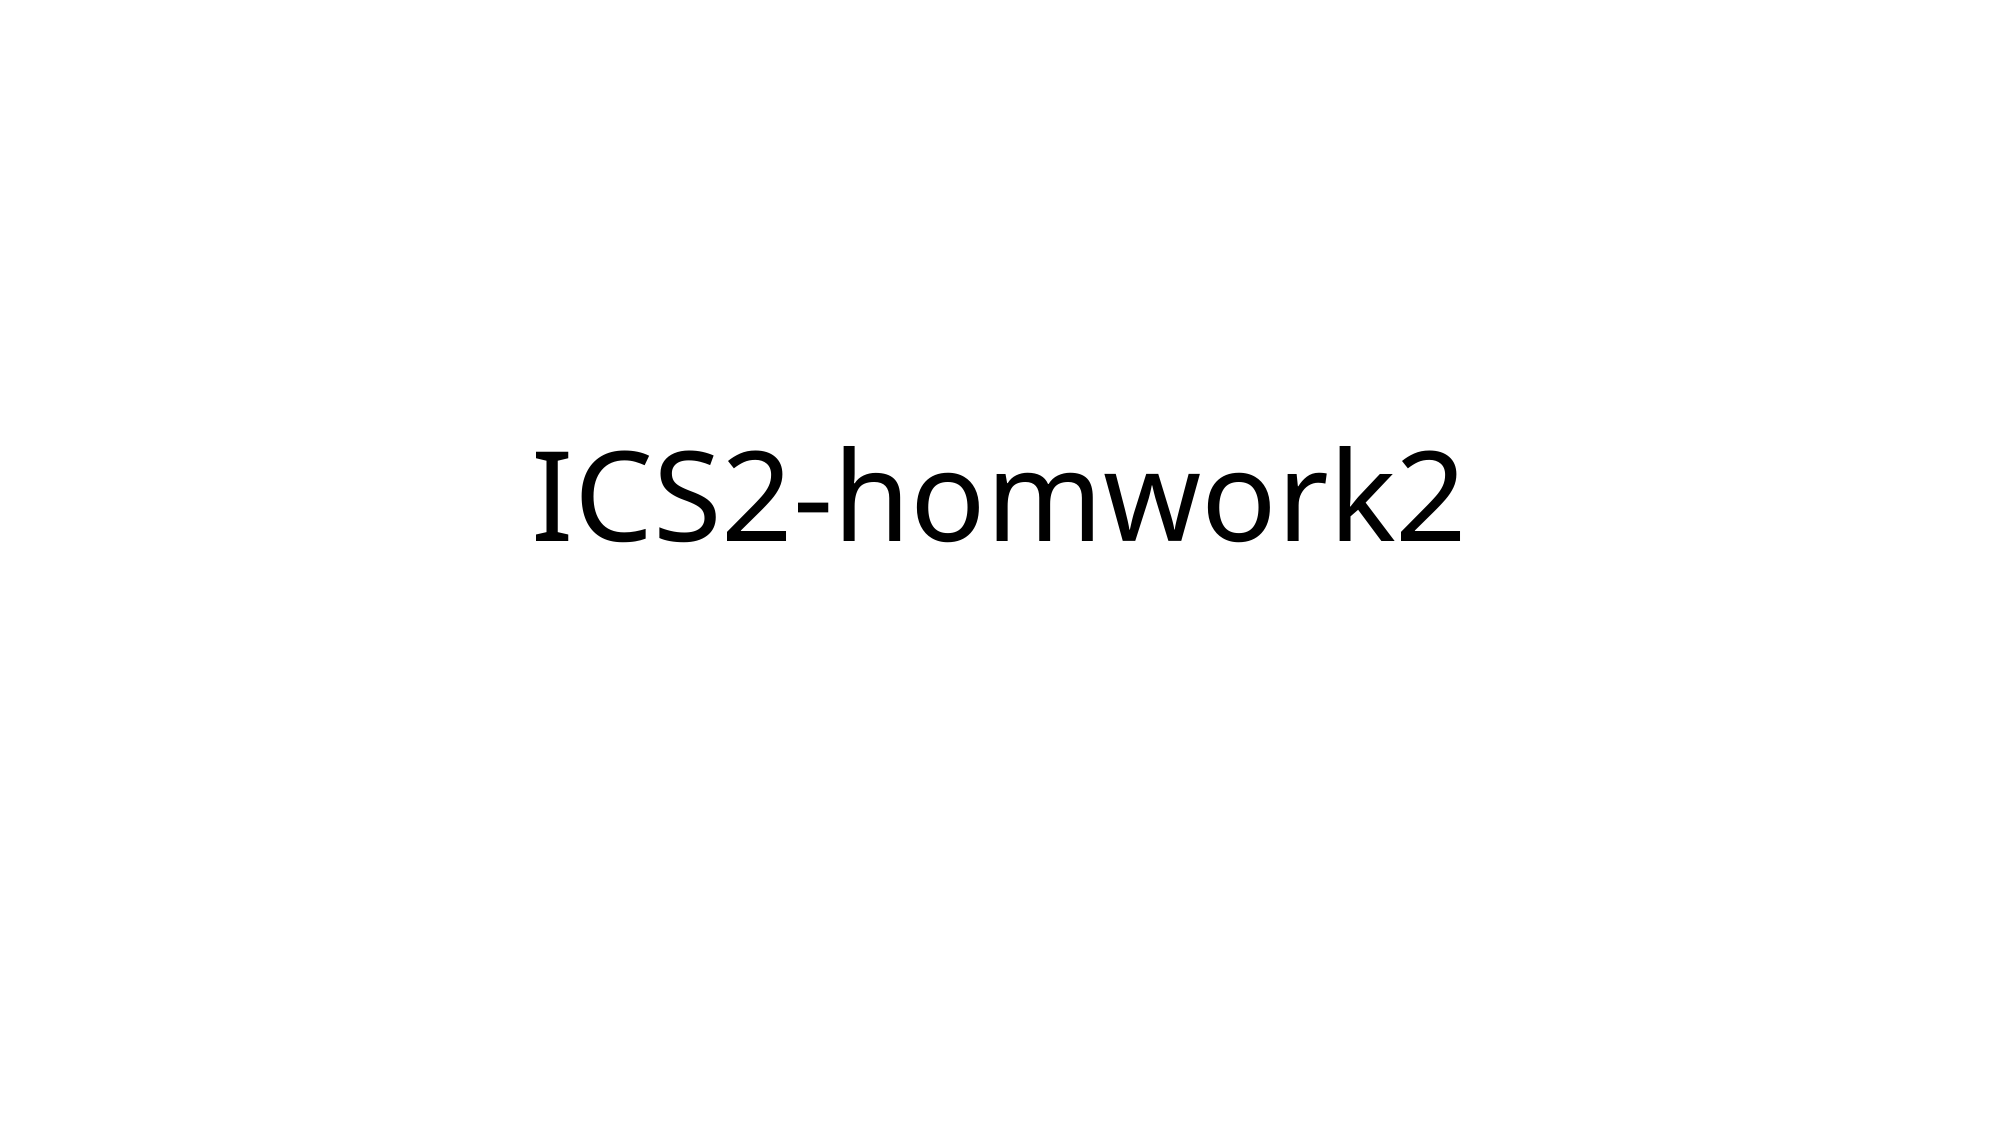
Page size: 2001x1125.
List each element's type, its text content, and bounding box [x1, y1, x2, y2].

title ICS2-homwork2 [249, 184, 1750, 576]
